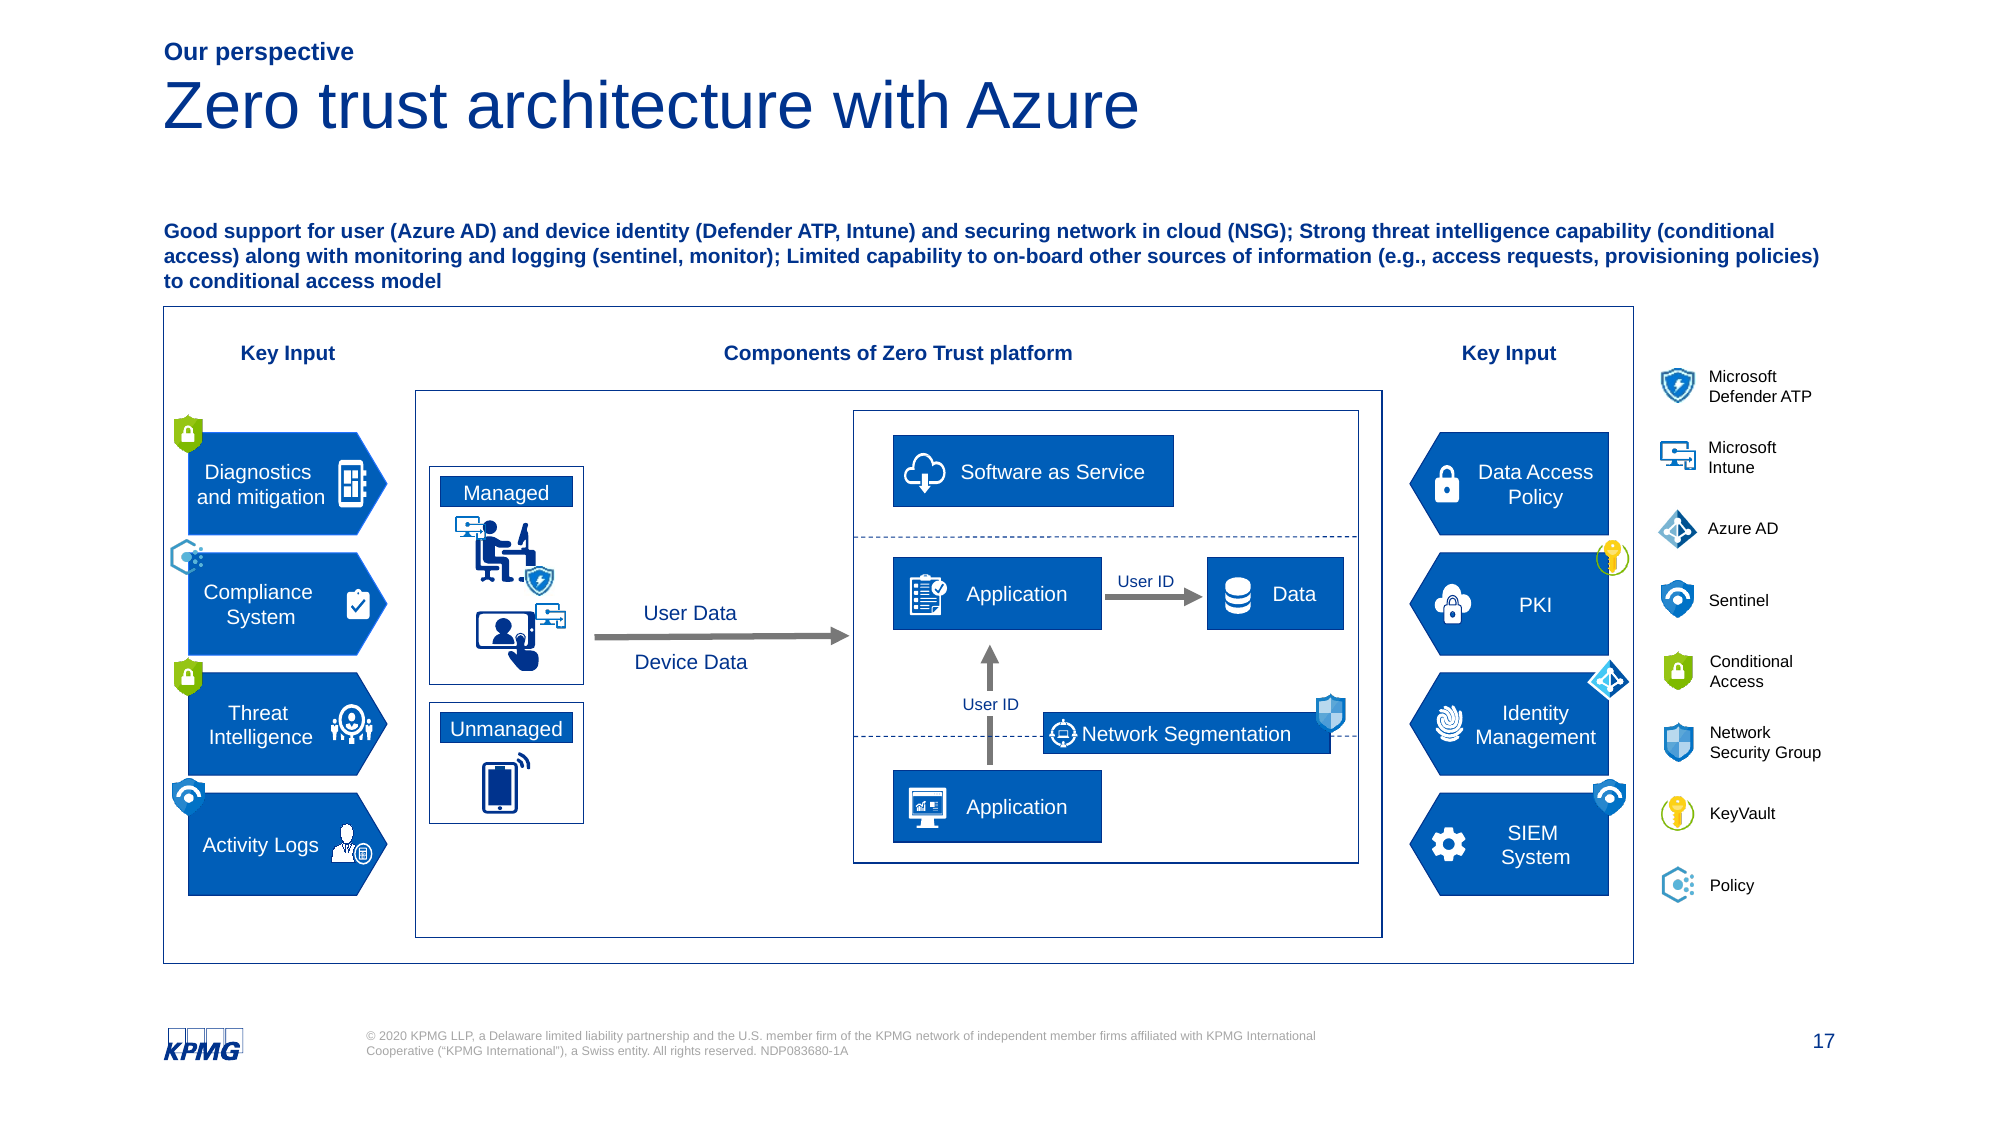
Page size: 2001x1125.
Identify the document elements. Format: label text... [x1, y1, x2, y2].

list Our perspective [163, 37, 1837, 66]
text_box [163, 306, 1826, 964]
title Zero trust architecture with Azure [163, 70, 1837, 159]
list Good support for user (Azure AD) and device identity (Defender ATP, Intune) and securing network in cloud (NSG); Strong threat intelligence capability (conditional access) along with monitoring and logging (sentinel, monitor); Limited capability to on-board other sources of information (e.g., access requests, provisioning policies) to conditional access model [163, 218, 1837, 311]
picture [455, 516, 486, 542]
